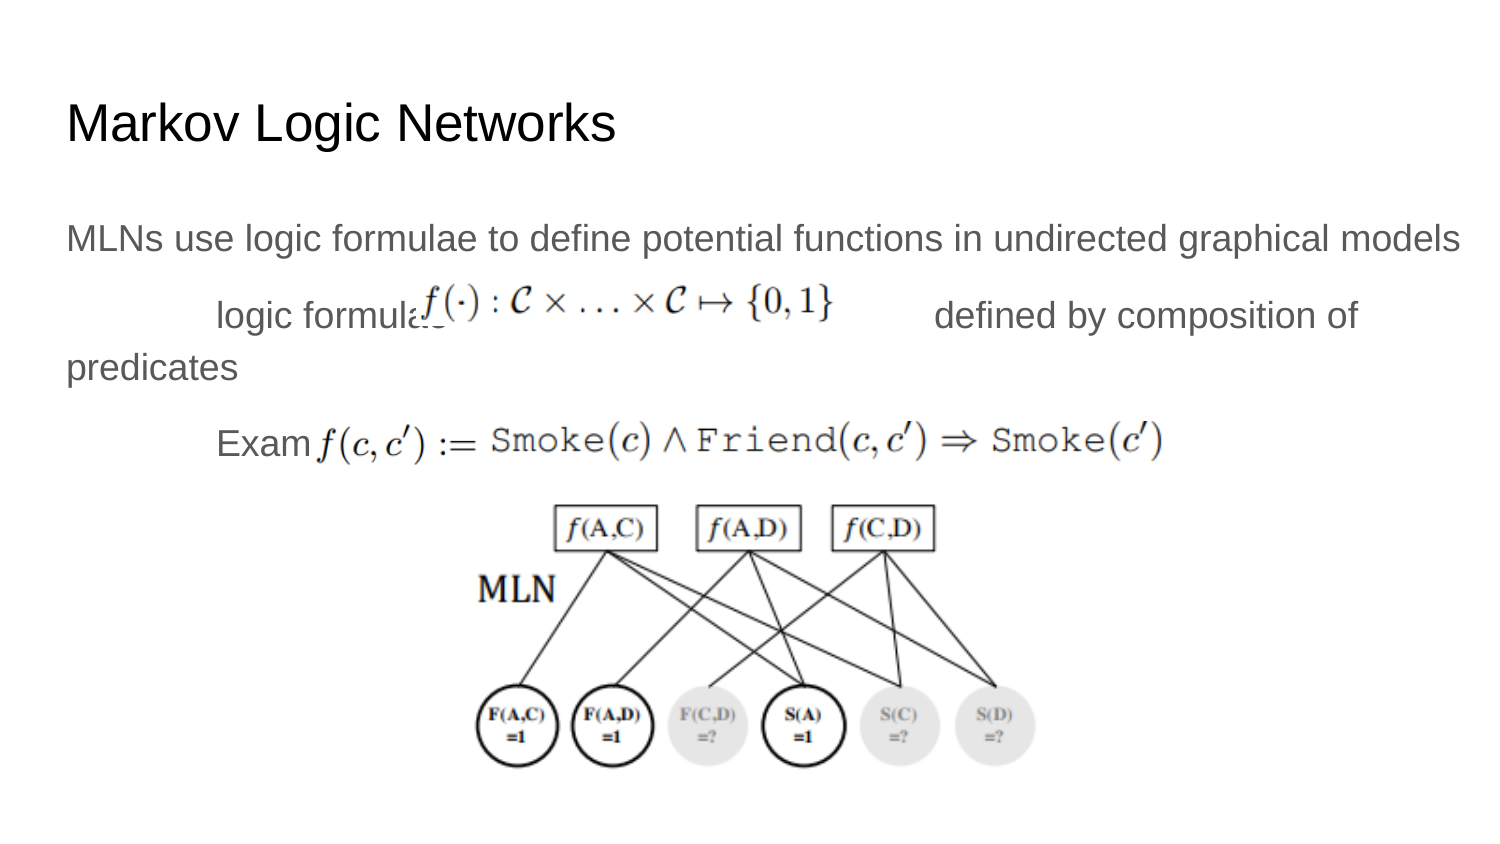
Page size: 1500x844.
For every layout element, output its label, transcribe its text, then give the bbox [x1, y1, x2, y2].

title Markov Logic Networks [51, 72, 1449, 167]
picture [416, 281, 838, 327]
list MLNs use logic formulae to define potential functions in undirected graphical models logic formulae -- defined by composition of predicates Example [51, 192, 1484, 818]
picture [490, 421, 1166, 465]
picture [445, 490, 1055, 775]
picture [312, 421, 483, 467]
